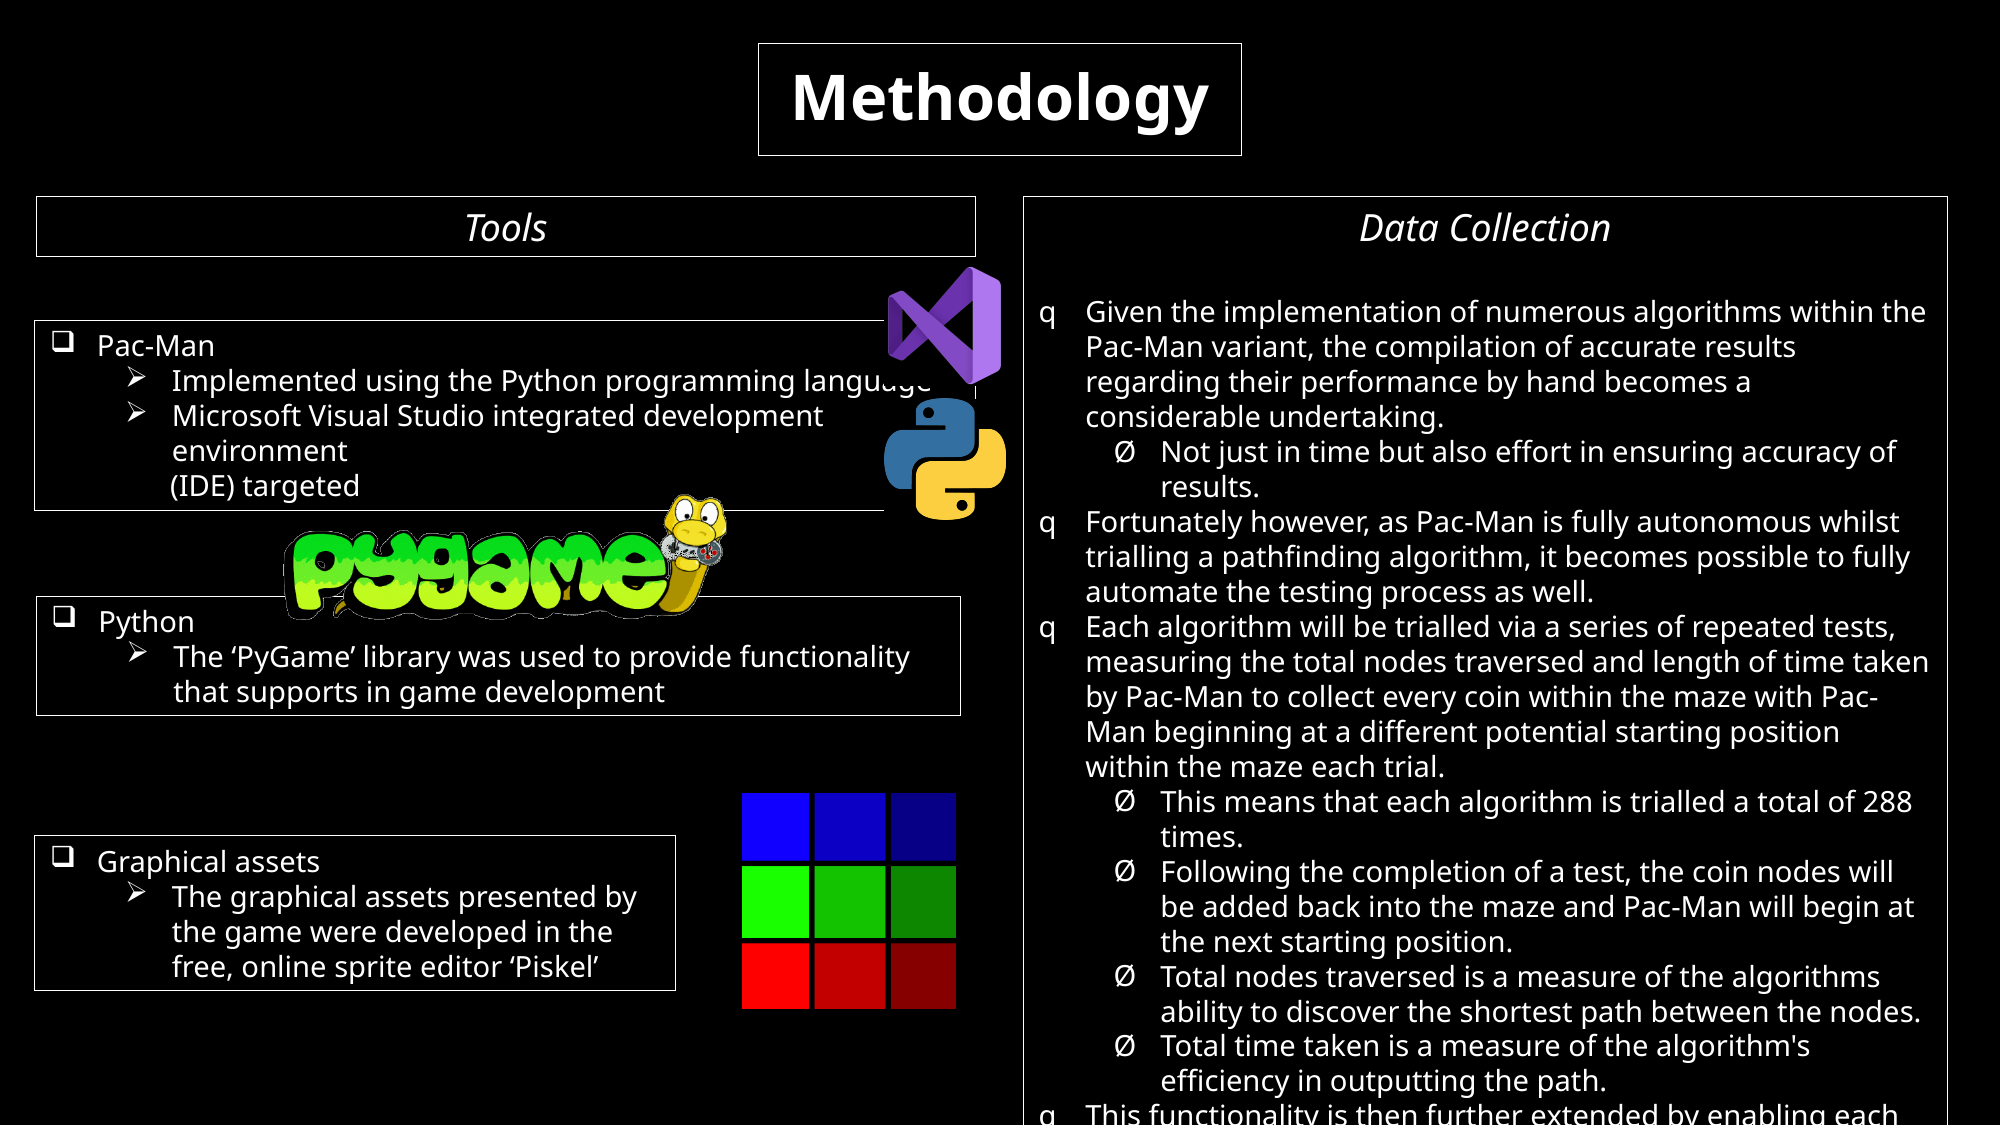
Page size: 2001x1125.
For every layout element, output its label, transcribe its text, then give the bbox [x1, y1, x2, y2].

text_box Tools [36, 196, 976, 257]
text_box Graphical assets The graphical assets presented by the game were developed in the free, online sprite editor ‘Piskel’ [34, 835, 676, 991]
text_box Python The ‘PyGame’ library was used to provide functionality that supports in game development [36, 596, 961, 716]
text_box Pac-Man Implemented using the Python programming language Microsoft Visual Studio integrated development environment (IDE) targeted [34, 320, 976, 511]
picture [742, 793, 956, 1009]
picture [884, 264, 1005, 386]
picture [884, 398, 1006, 520]
picture [260, 490, 727, 631]
text_box Data Collection Given the implementation of numerous algorithms within the Pac-Man variant, the compilation of accurate results regarding their performance by hand becomes a considerable undertaking. Not just in time but also effort in ensuring accuracy of results. Fortunately however, as Pac-Man is fully autonomous whilst trialling a pathfinding algorithm, it becomes possible to fully automate the testing process as well. Each algorithm will be trialled via a series of repeated tests, measuring the total nodes traversed and length of time taken by Pac-Man to collect every coin within the maze with Pac-Man beginning at a different potential starting position within the maze each trial. This means that each algorithm is trialled a total of 288 times. Following the completion of a test, the coin nodes will be added back into the maze and Pac-Man will begin at the next starting position. Total nodes traversed is a measure of the algorithms ability to discover the shortest path between the nodes. Total time taken is a measure of the algorithm's efficiency in outputting the path. This functionality is then further extended by enabling each of the implemented algorithms to be trialled in sequence, fully automating the process. [1023, 196, 1948, 1125]
title Methodology [758, 43, 1242, 156]
